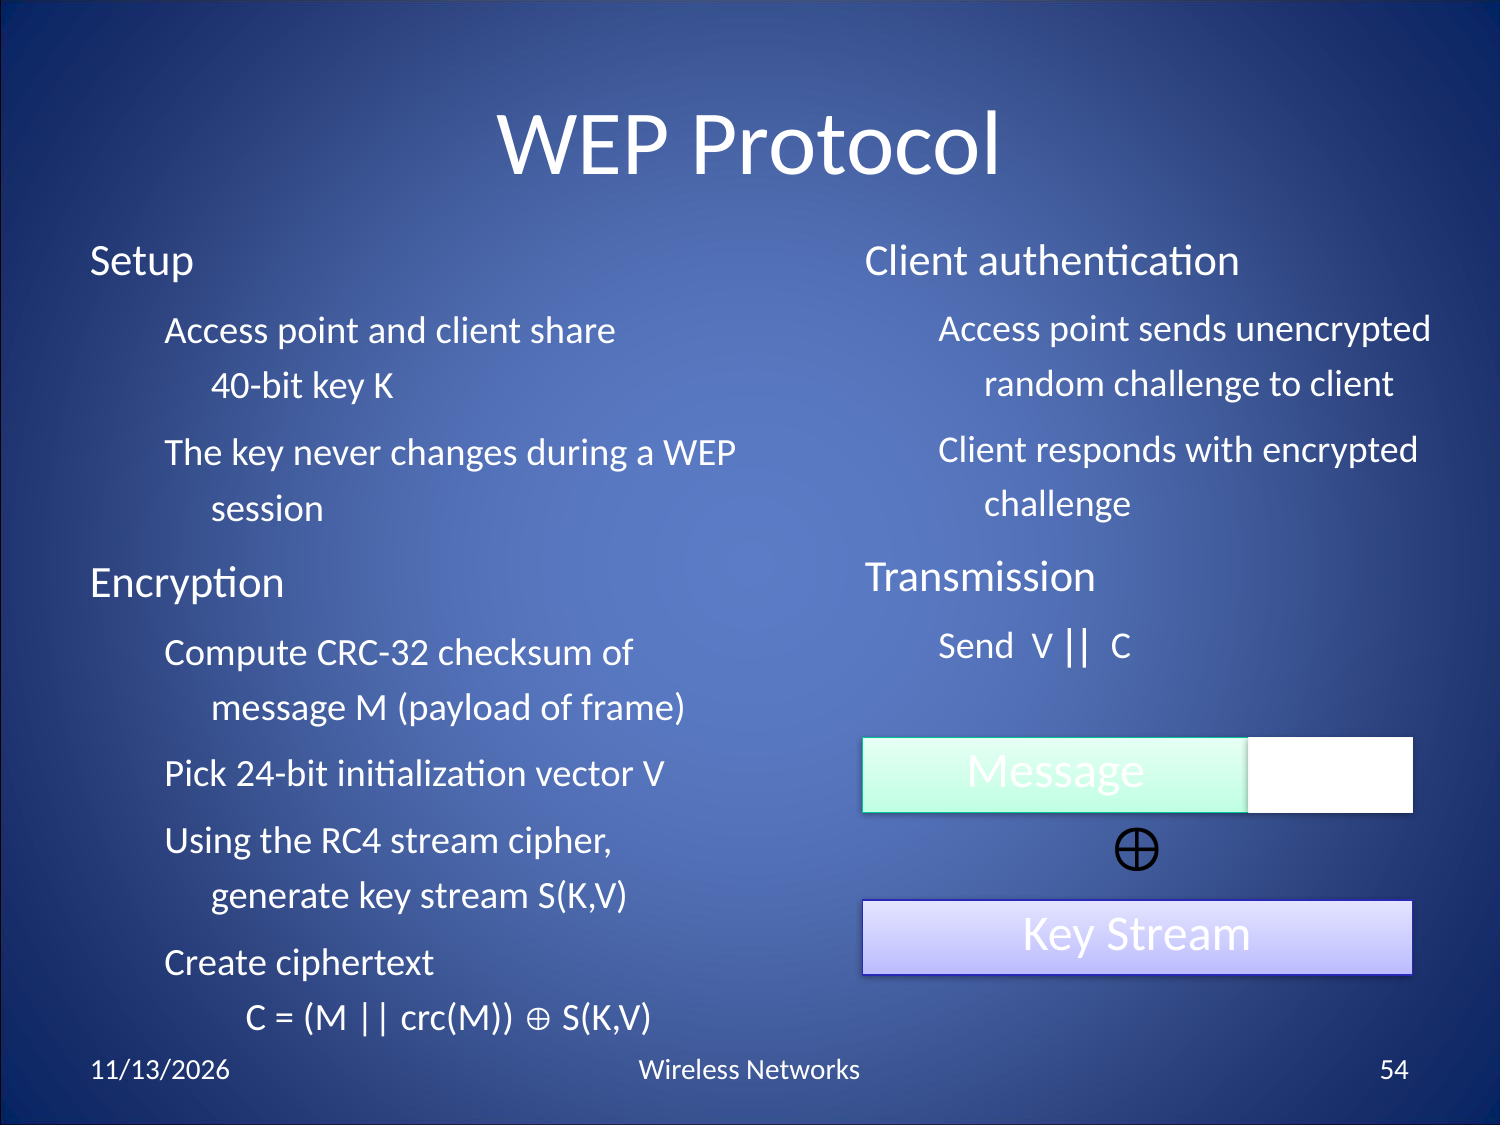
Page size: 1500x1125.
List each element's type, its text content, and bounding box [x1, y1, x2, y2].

list Setup Access point and client share 40-bit key K The key never changes during a WEP session Encryption Compute CRC-32 checksum of message M (payload of frame) Pick 24-bit initialization vector V Using the RC4 stream cipher, generate key stream S(K,V) Create ciphertext C = (M || crc(M))  S(K,V) [74, 212, 826, 1051]
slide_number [74, 1042, 425, 1102]
footer Wireless Networks [512, 1042, 987, 1102]
list Client authentication Access point sends unencrypted random challenge to client Client responds with encrypted challenge Transmission Send V || C [849, 212, 1451, 697]
title WEP Protocol [74, 44, 1425, 232]
slide_number 54 [1074, 1042, 1425, 1102]
text_box  [1092, 822, 1182, 892]
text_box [862, 737, 1413, 813]
text_box Key Stream [862, 899, 1413, 976]
picture [0, 0, 1500, 1125]
